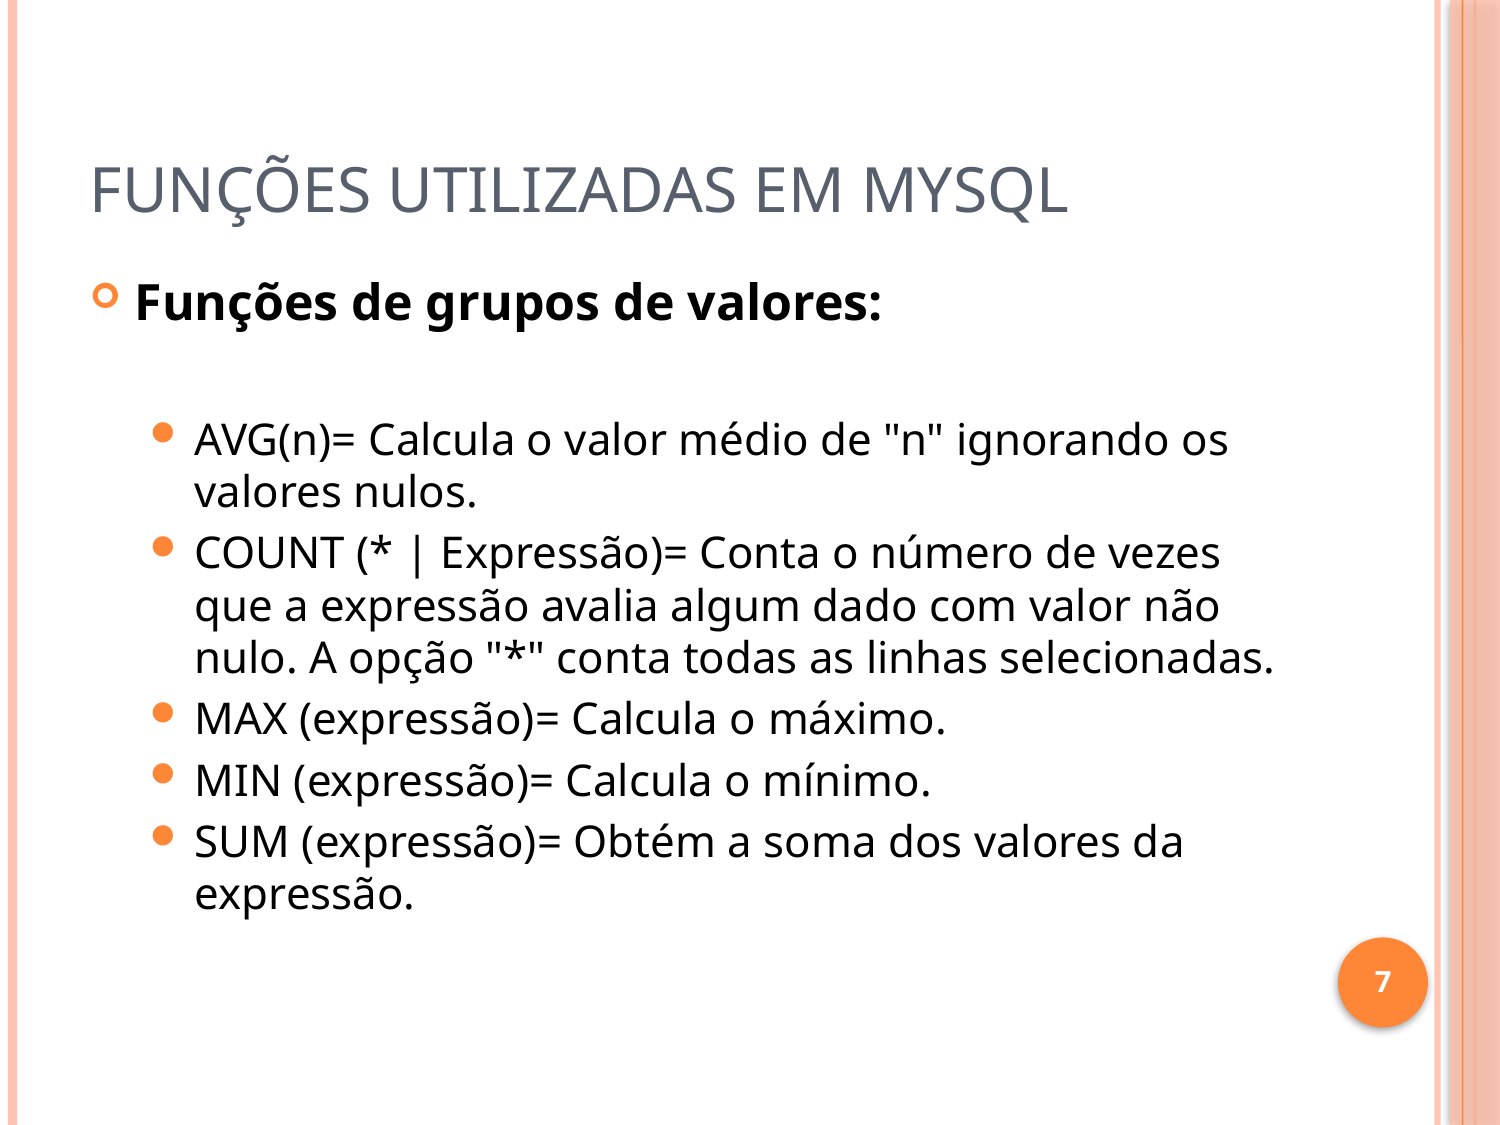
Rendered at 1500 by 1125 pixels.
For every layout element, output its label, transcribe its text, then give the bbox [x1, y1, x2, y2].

list Funções de grupos de valores: AVG(n)= Calcula o valor médio de "n" ignorando os valores nulos. COUNT (* | Expressão)= Conta o número de vezes que a expressão avalia algum dado com valor não nulo. A opção "*" conta todas as linhas selecionadas. MAX (expressão)= Calcula o máximo. MIN (expressão)= Calcula o mínimo. SUM (expressão)= Obtém a soma dos valores da expressão. [75, 262, 1300, 1062]
slide_number 7 [1333, 940, 1434, 1027]
title Funções utilizadas em MYSQL [75, 45, 1300, 233]
